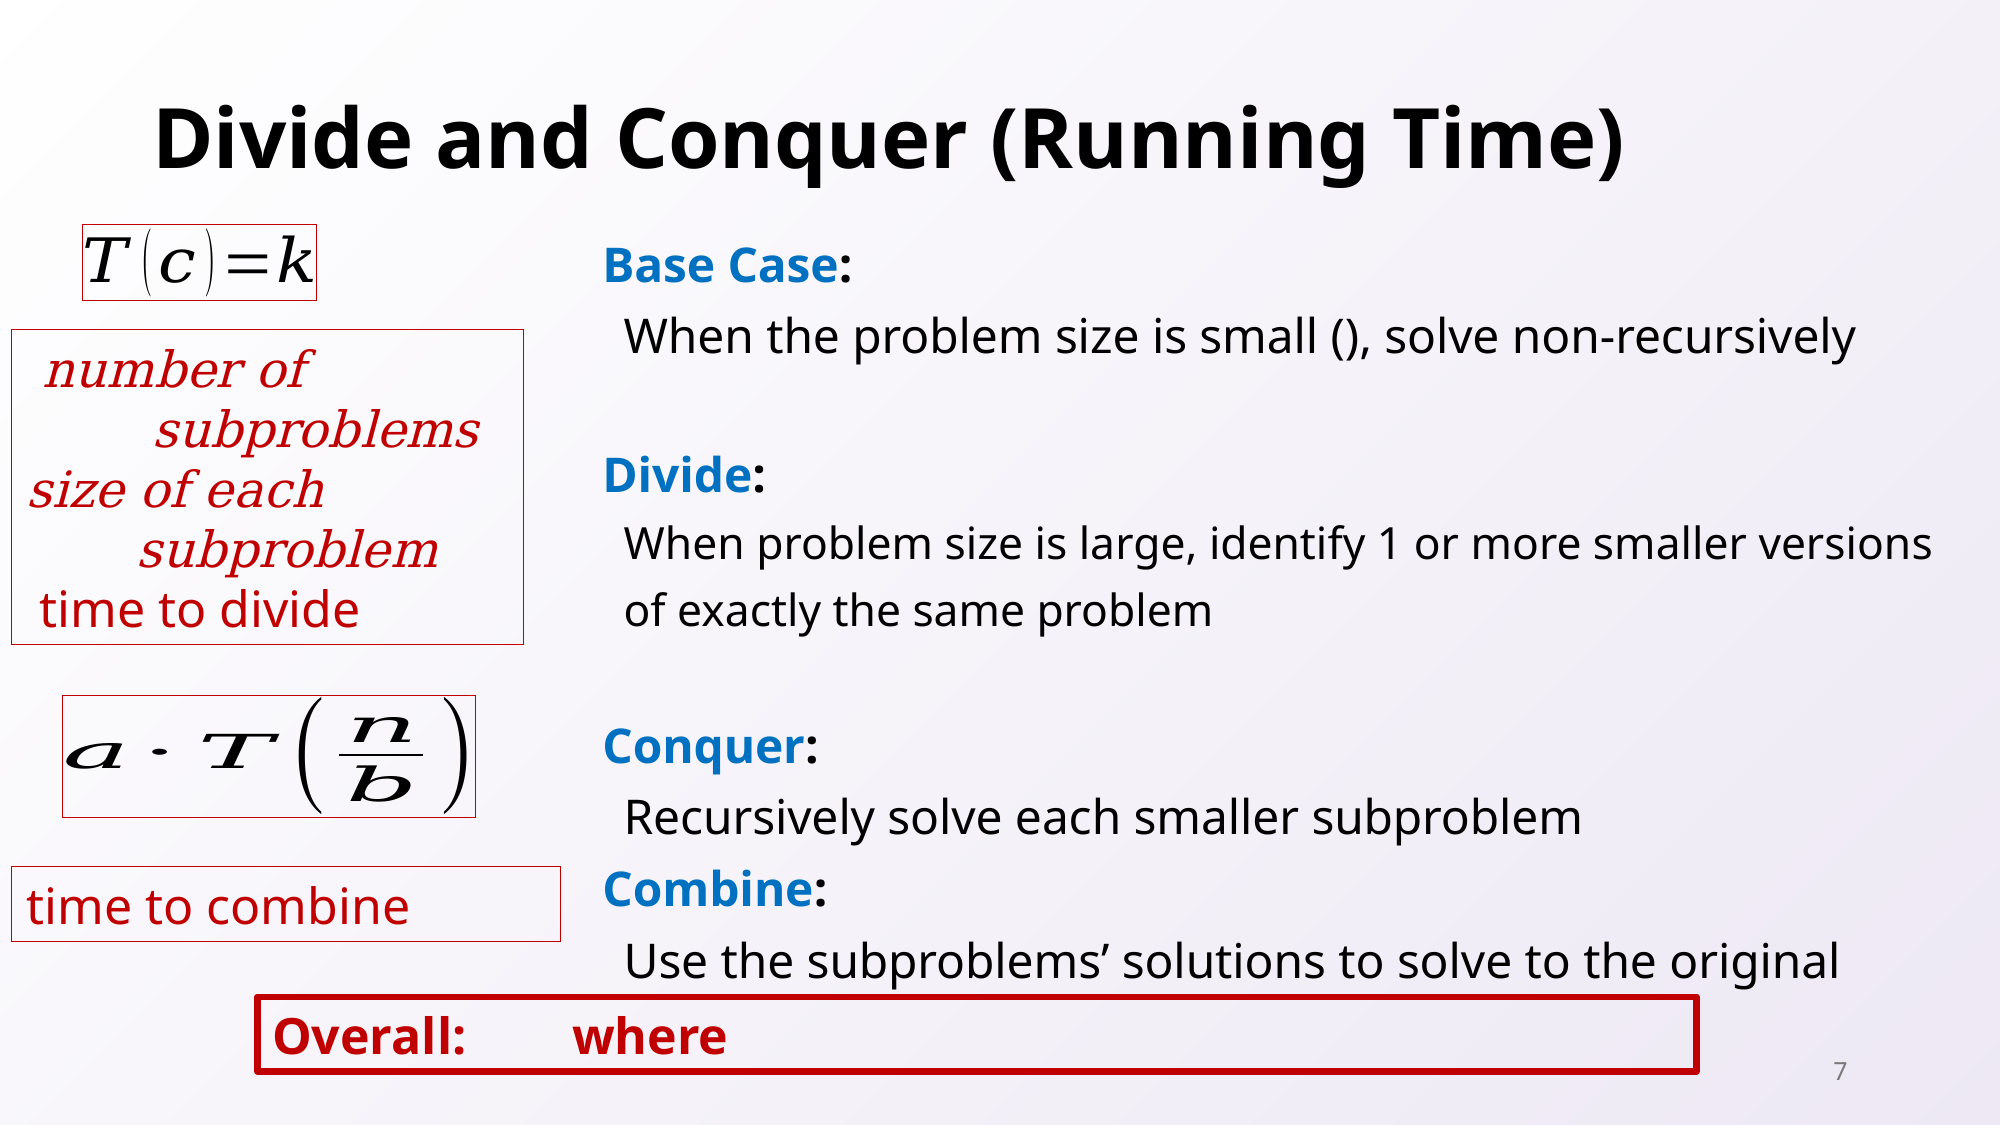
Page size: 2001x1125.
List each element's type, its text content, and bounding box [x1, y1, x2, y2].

title Divide and Conquer (Running Time) [137, 59, 1863, 224]
slide_number 7 [1412, 1042, 1863, 1103]
